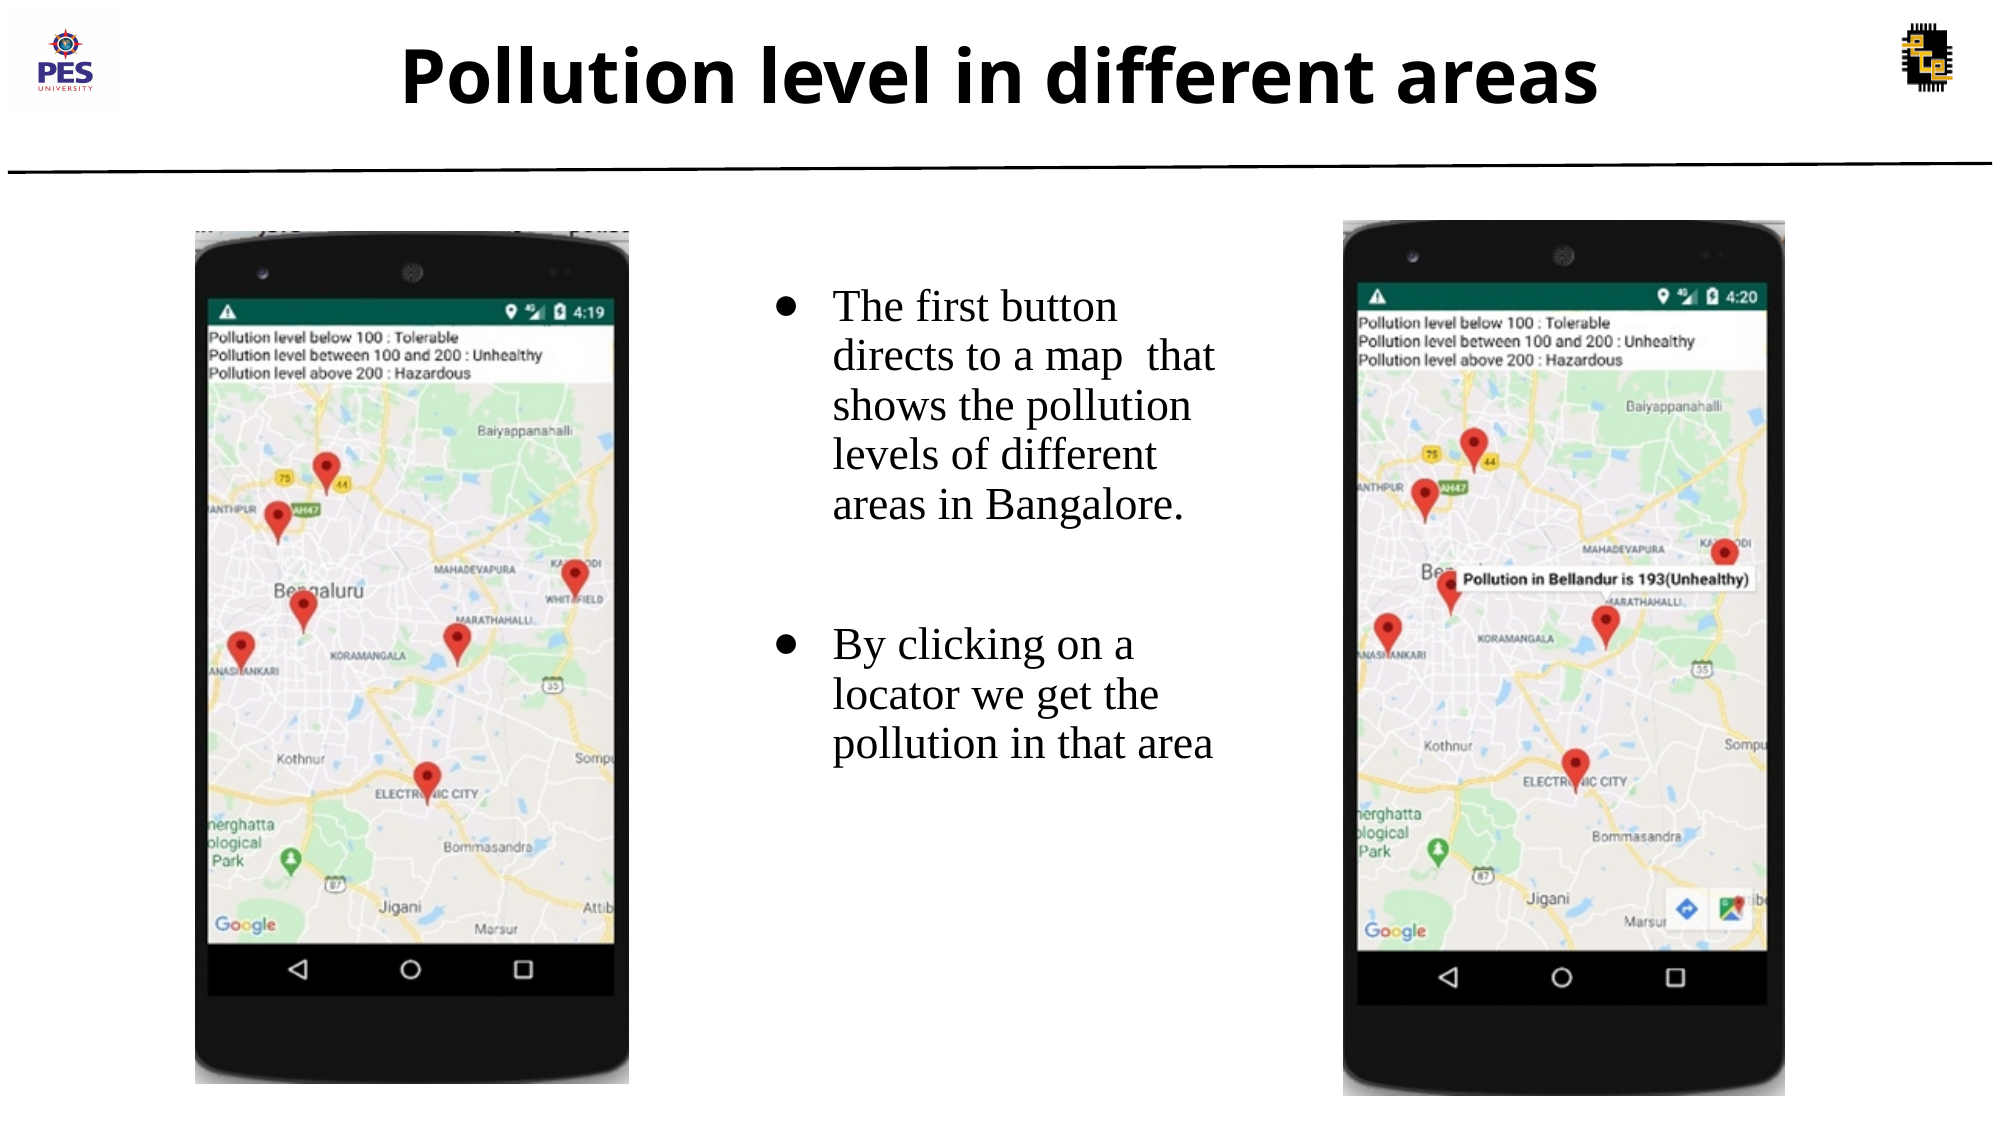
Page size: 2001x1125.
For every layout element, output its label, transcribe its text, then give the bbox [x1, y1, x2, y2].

title Pollution level in different areas [137, 9, 1863, 150]
picture [1343, 220, 1786, 1096]
picture [195, 231, 629, 1084]
picture [1856, 0, 1993, 103]
picture [7, 8, 124, 111]
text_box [7, 163, 1993, 173]
text_box The first button directs to a map that shows the pollution levels of different areas in Bangalore. By clicking on a locator we get the pollution in that area [742, 266, 1258, 1028]
